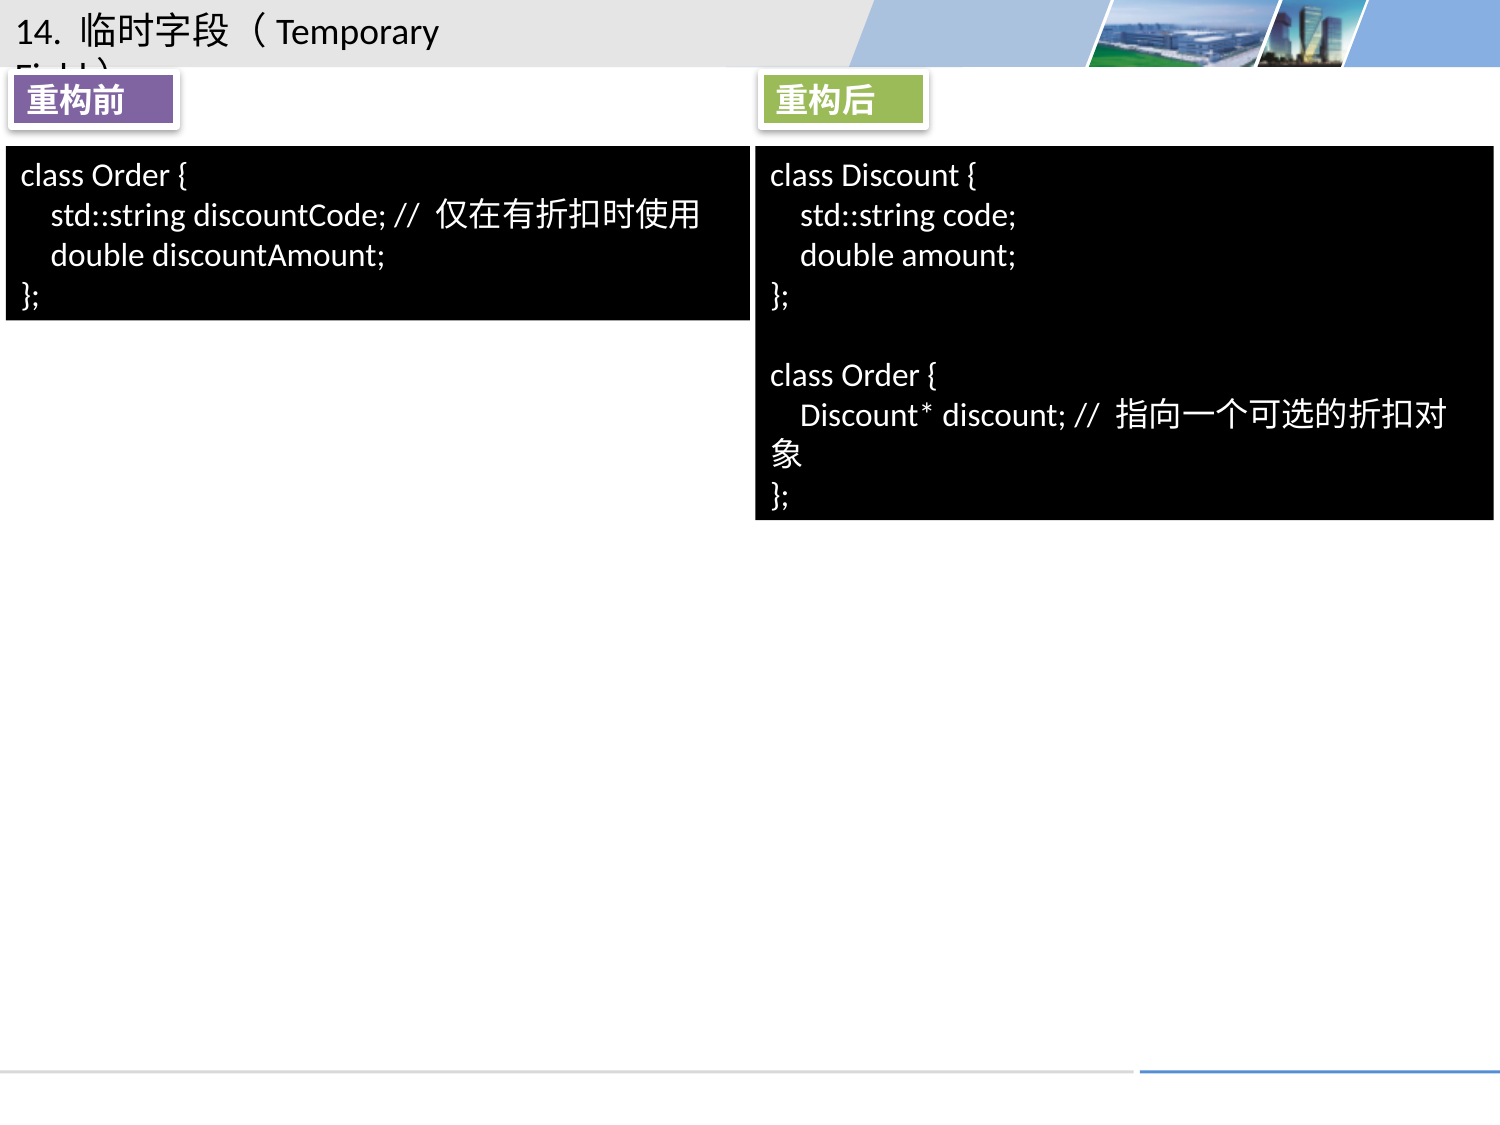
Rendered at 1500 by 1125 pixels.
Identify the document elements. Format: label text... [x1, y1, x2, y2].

text_box class Discount { std::string code; double amount; }; class Order { Discount* discount; // 指向一个可选的折扣对象 }; [755, 146, 1494, 521]
text_box class Order { std::string discountCode; // 仅在有折扣时使用 double discountAmount; }; [5, 146, 750, 321]
text_box 重构前 [8, 69, 180, 130]
text_box 14. 临时字段（Temporary Field） [0, 0, 573, 105]
text_box 重构后 [758, 69, 929, 130]
picture [1257, 0, 1367, 67]
picture [1088, 0, 1279, 67]
